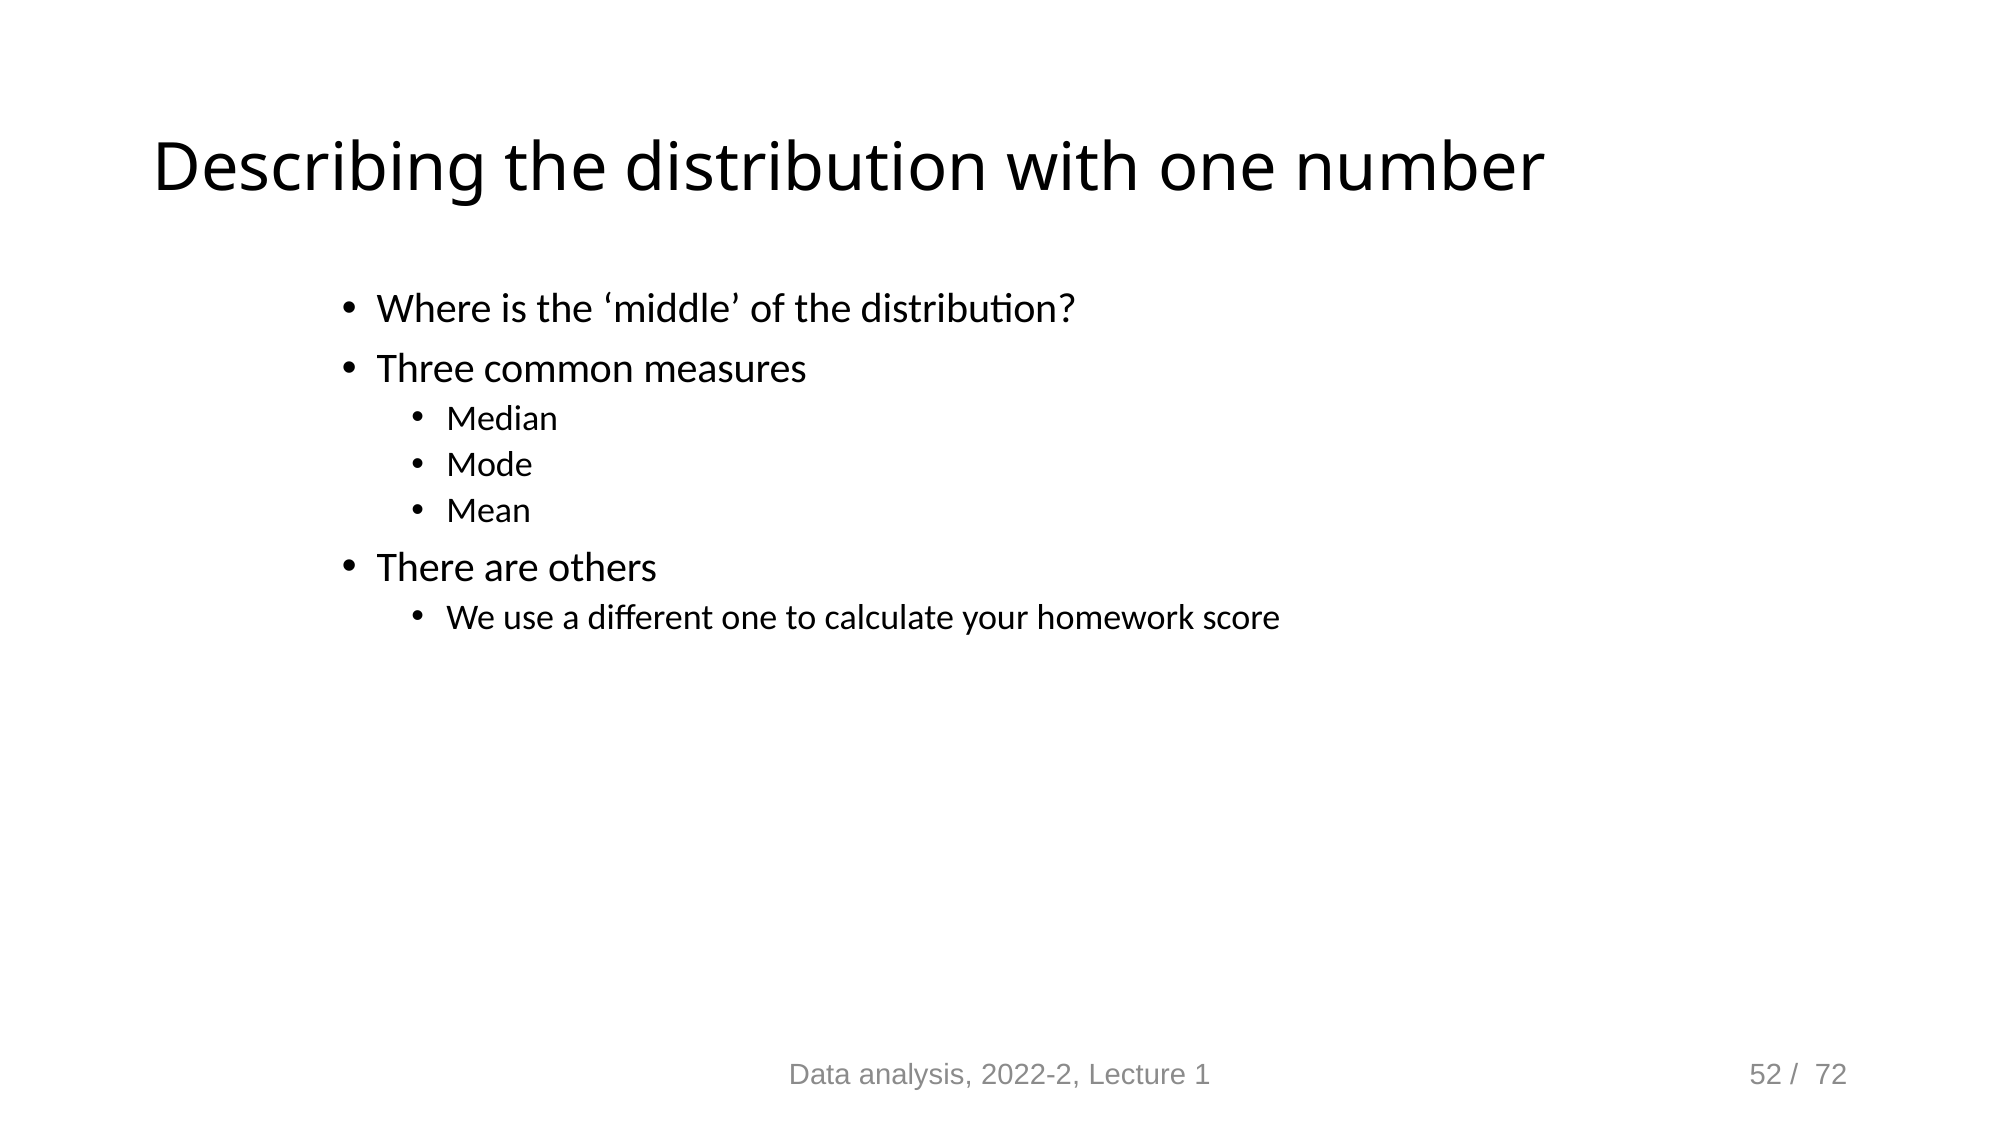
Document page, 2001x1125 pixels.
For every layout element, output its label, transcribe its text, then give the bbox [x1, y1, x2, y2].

title Describing the distribution with one number [137, 59, 1863, 278]
list Where is the ‘middle’ of the distribution? Three common measures Median Mode Mean There are others We use a different one to calculate your homework score [326, 278, 1677, 646]
slide_number 52 / 72 [1412, 1042, 1863, 1103]
footer Data analysis, 2022-2, Lecture 1 [662, 1042, 1338, 1103]
